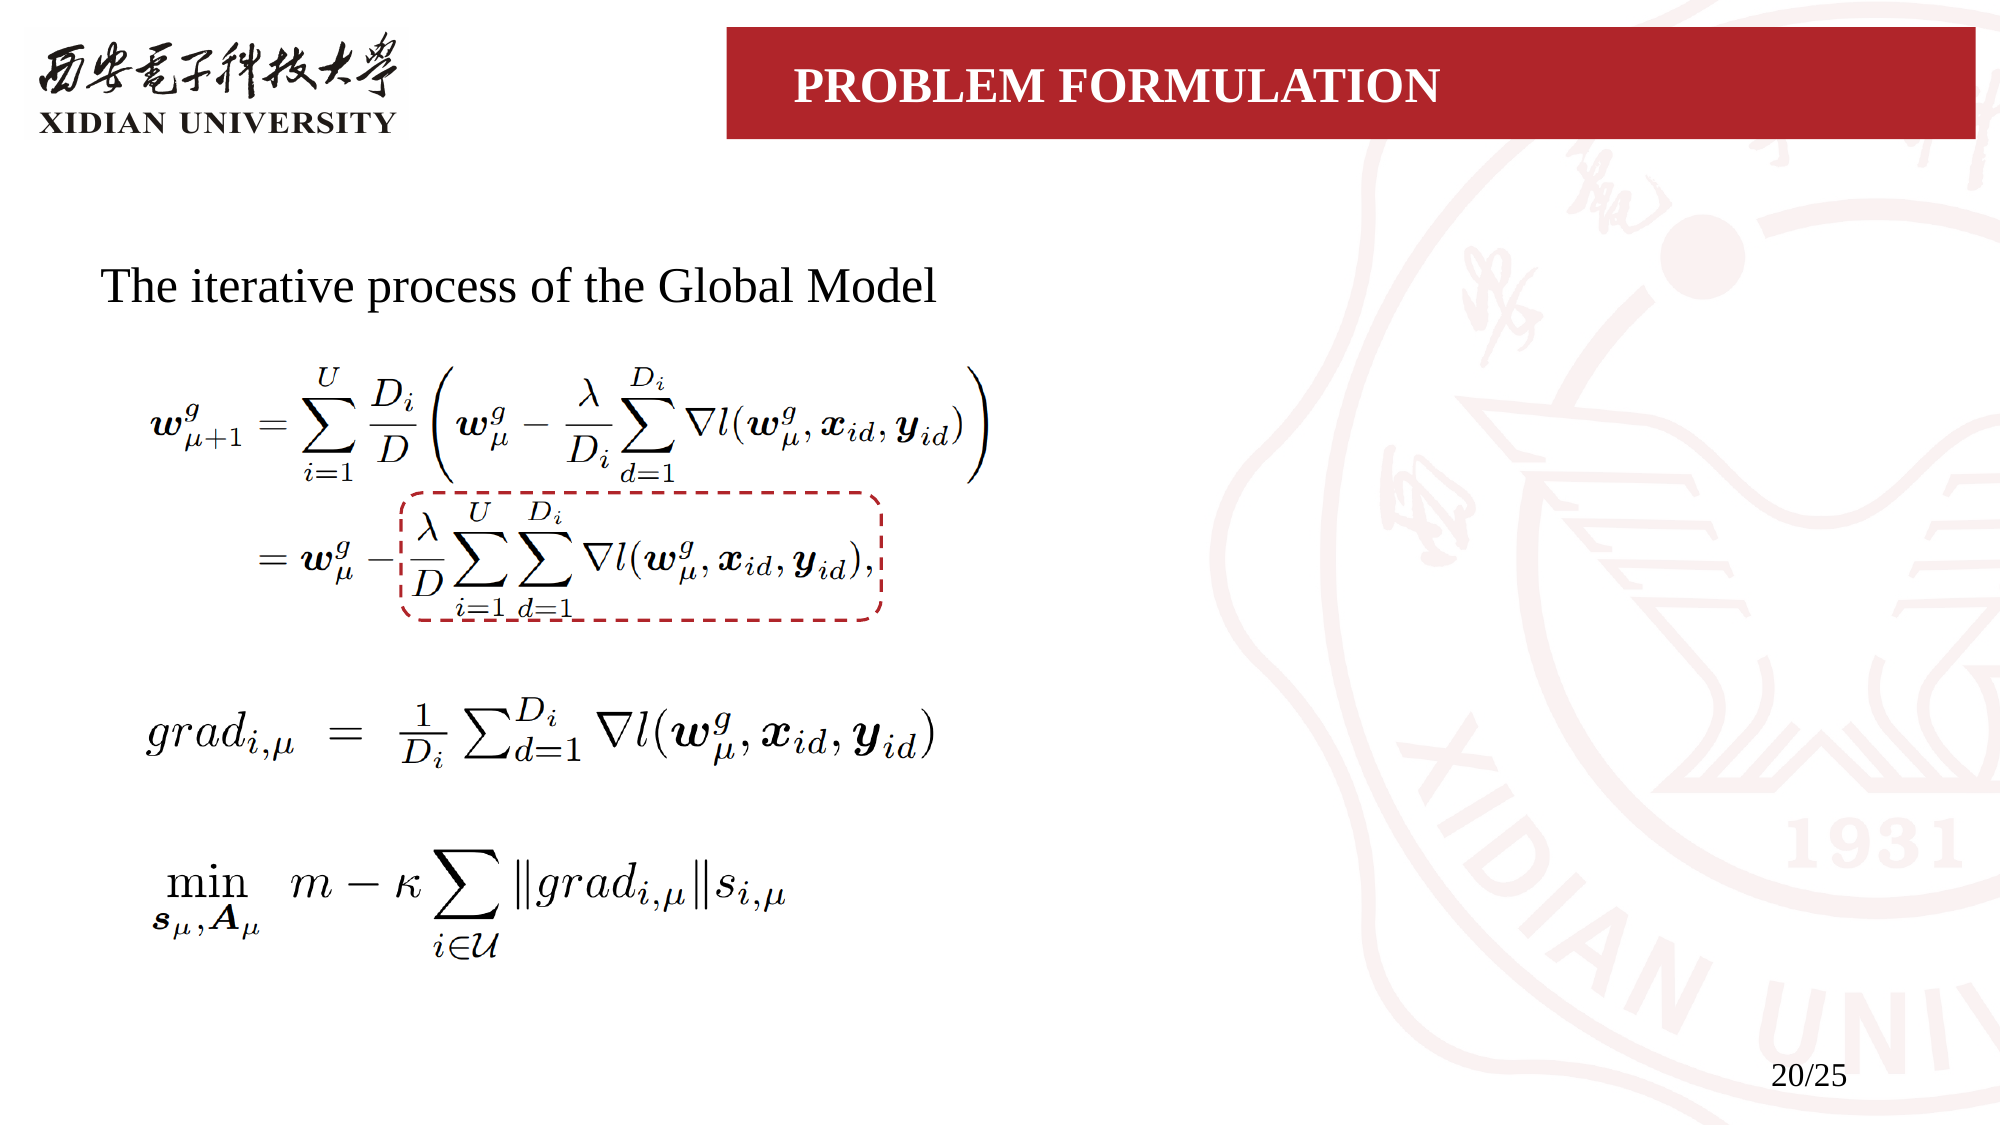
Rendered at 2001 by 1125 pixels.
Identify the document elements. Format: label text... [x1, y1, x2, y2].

text_box PROBLEM FORMULATION [778, 45, 1192, 121]
picture [143, 363, 995, 621]
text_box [1192, 0, 2000, 1125]
picture [143, 843, 790, 964]
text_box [143, 689, 939, 779]
text_box The iterative process of the Global Model [85, 245, 960, 320]
picture [24, 27, 409, 140]
text_box [726, 26, 1192, 140]
